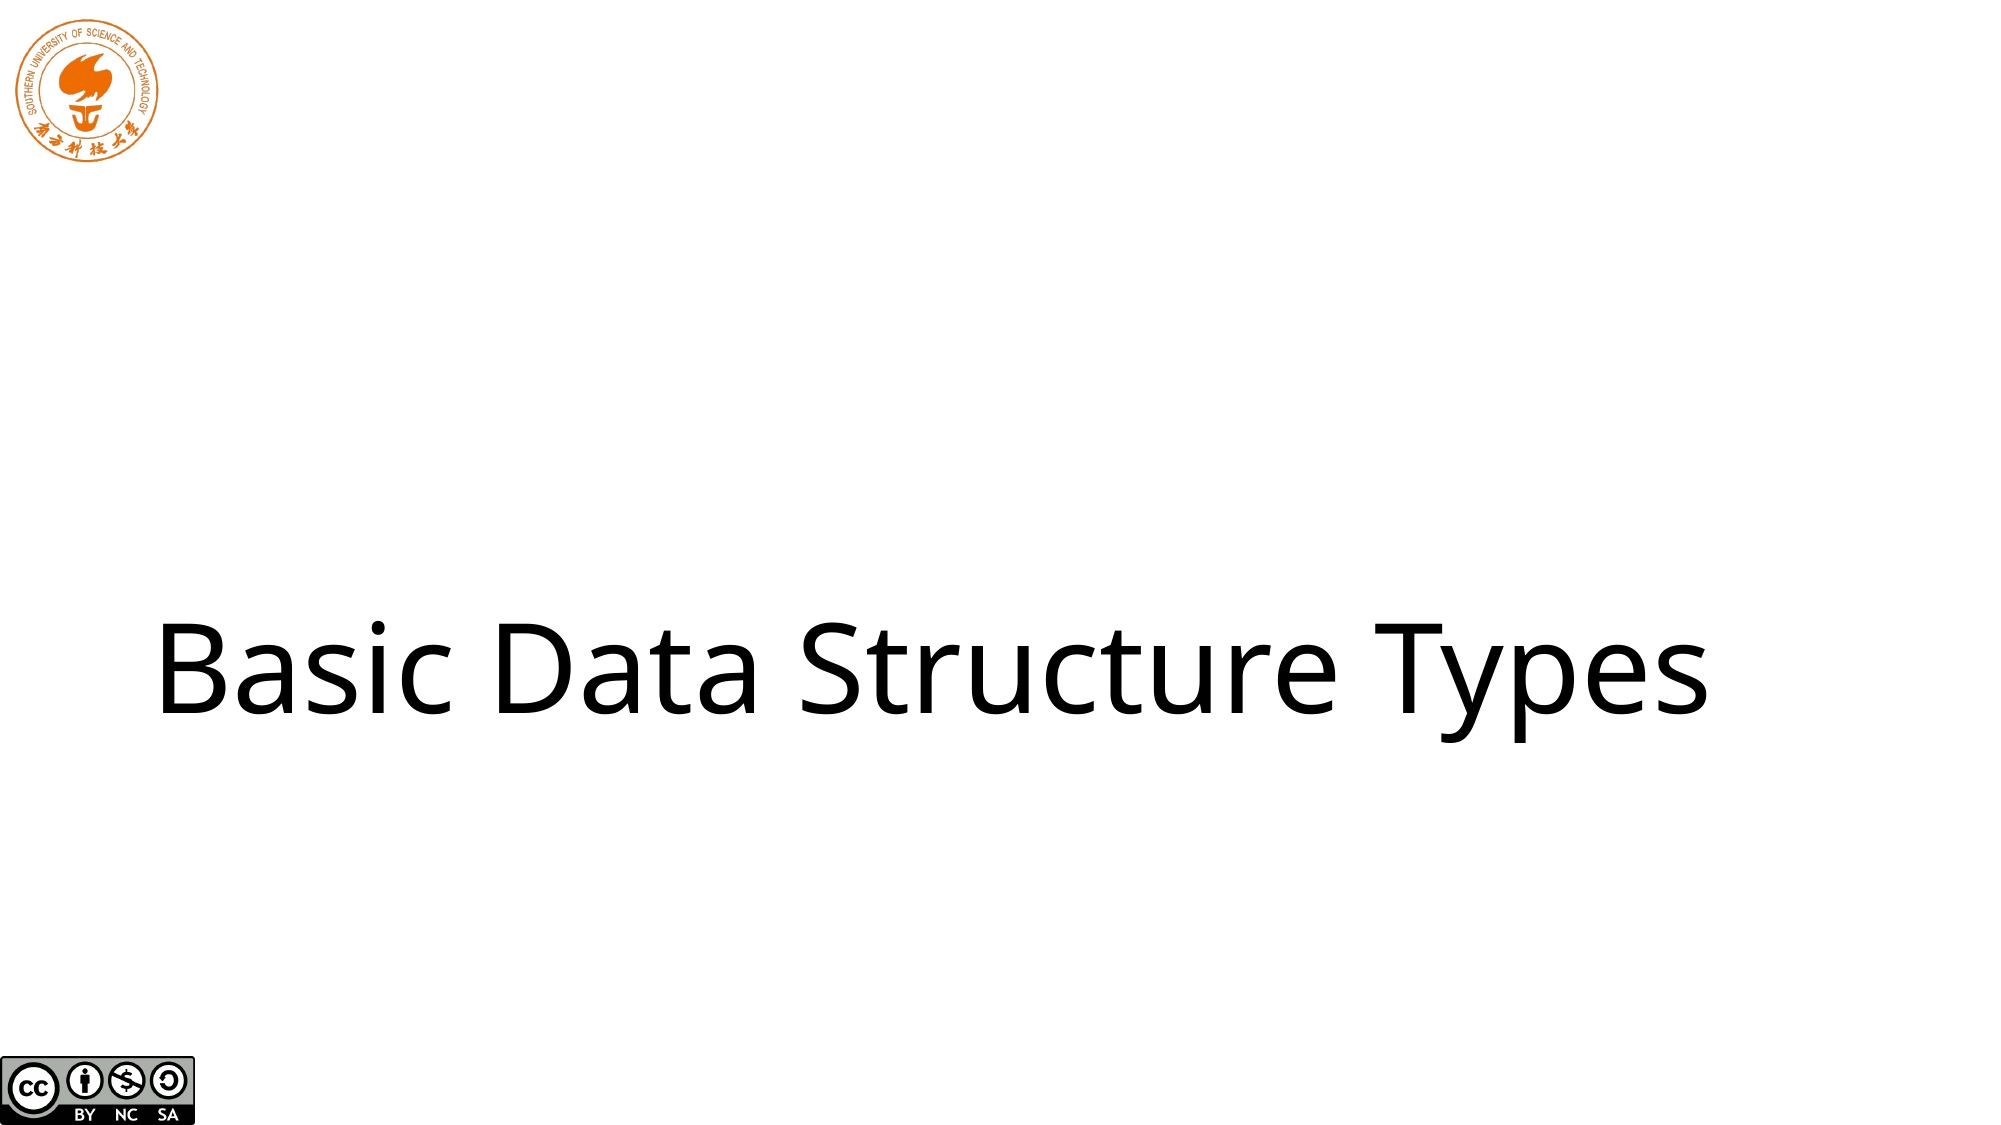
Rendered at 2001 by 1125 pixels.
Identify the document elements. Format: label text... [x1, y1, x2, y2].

picture [10, 0, 170, 166]
title Basic Data Structure Types [136, 280, 1862, 749]
picture [0, 1056, 195, 1125]
